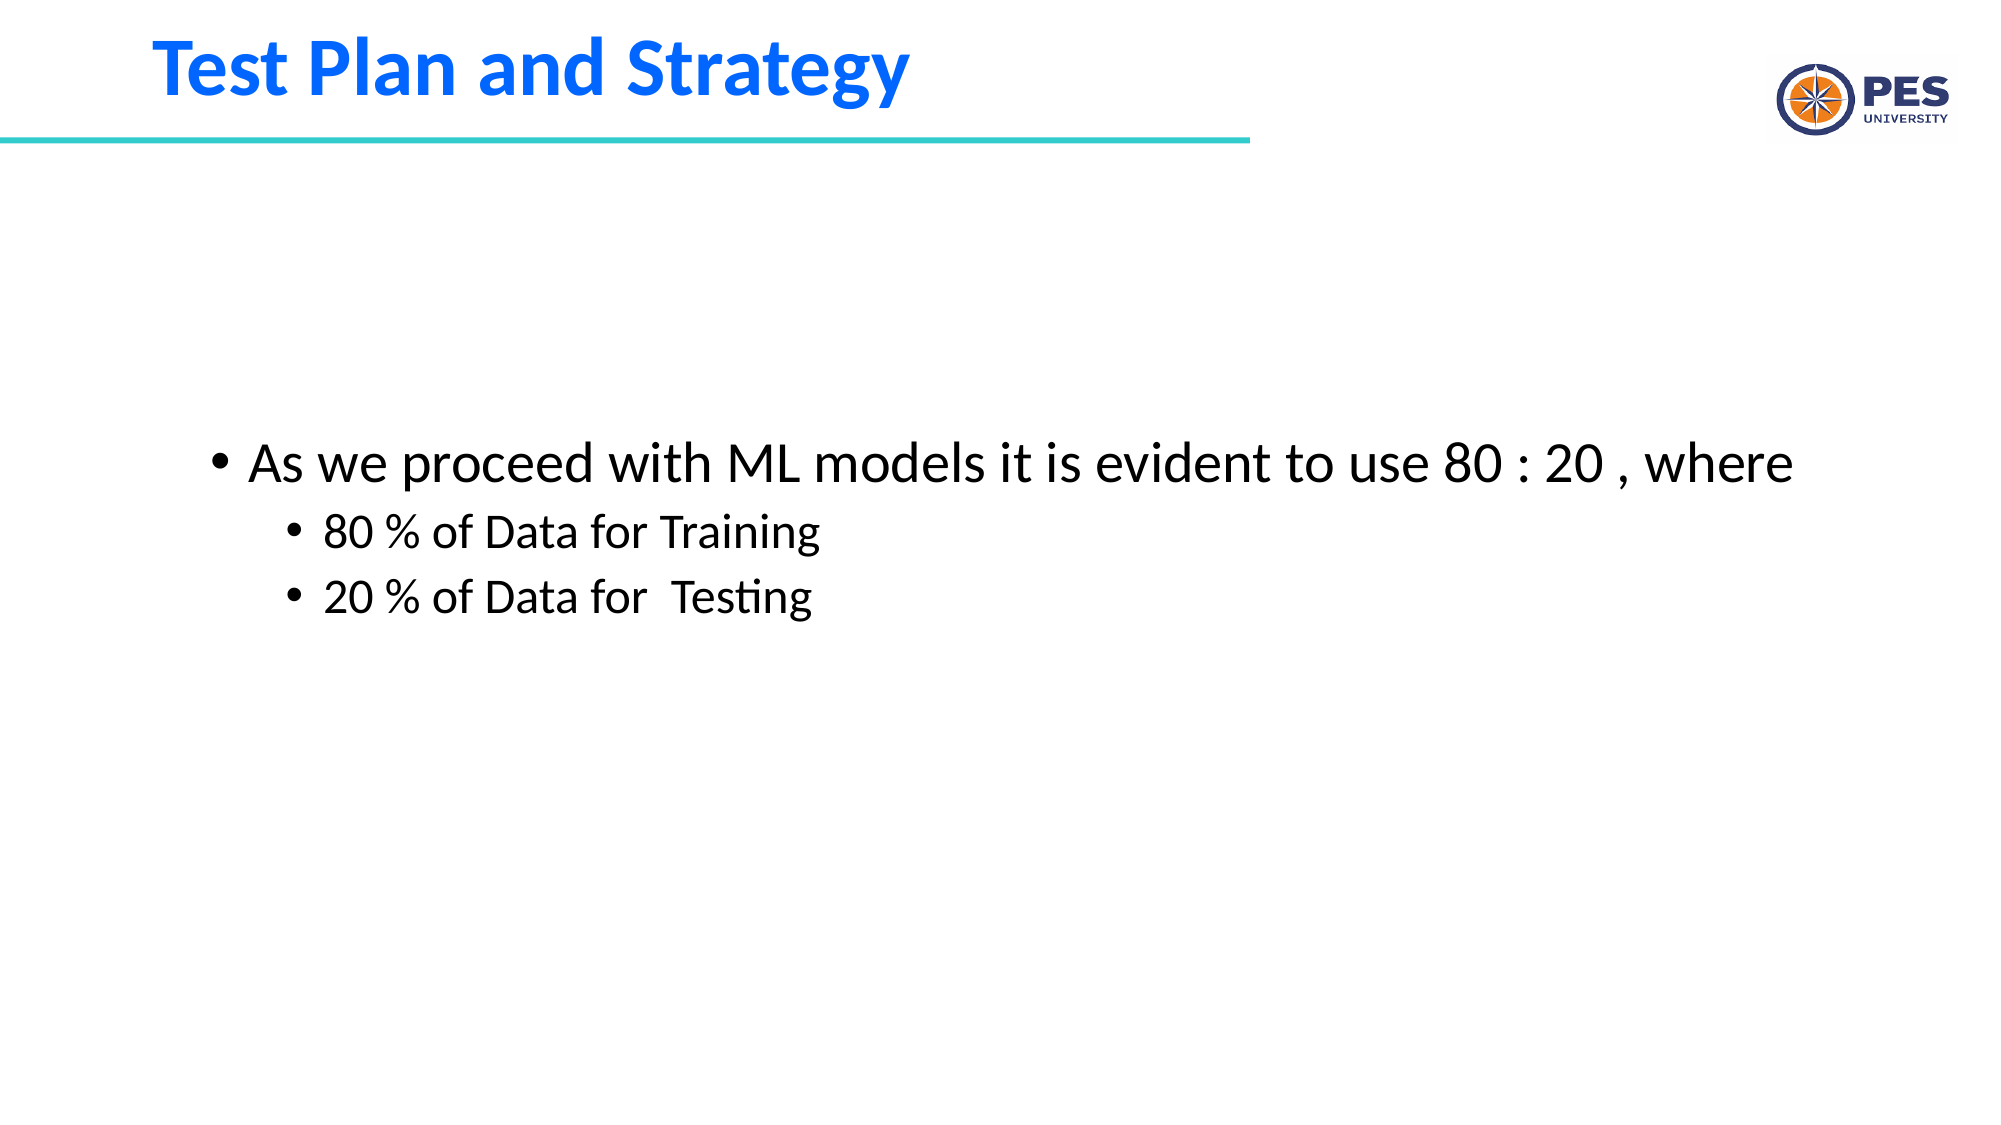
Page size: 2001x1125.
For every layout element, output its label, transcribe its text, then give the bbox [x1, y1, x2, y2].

title Test Plan and Strategy [137, 0, 1863, 138]
picture [1767, 55, 1958, 144]
list As we proceed with ML models it is evident to use 80 : 20 , where 80 % of Data for Training 20 % of Data for Testing [195, 425, 1921, 1125]
